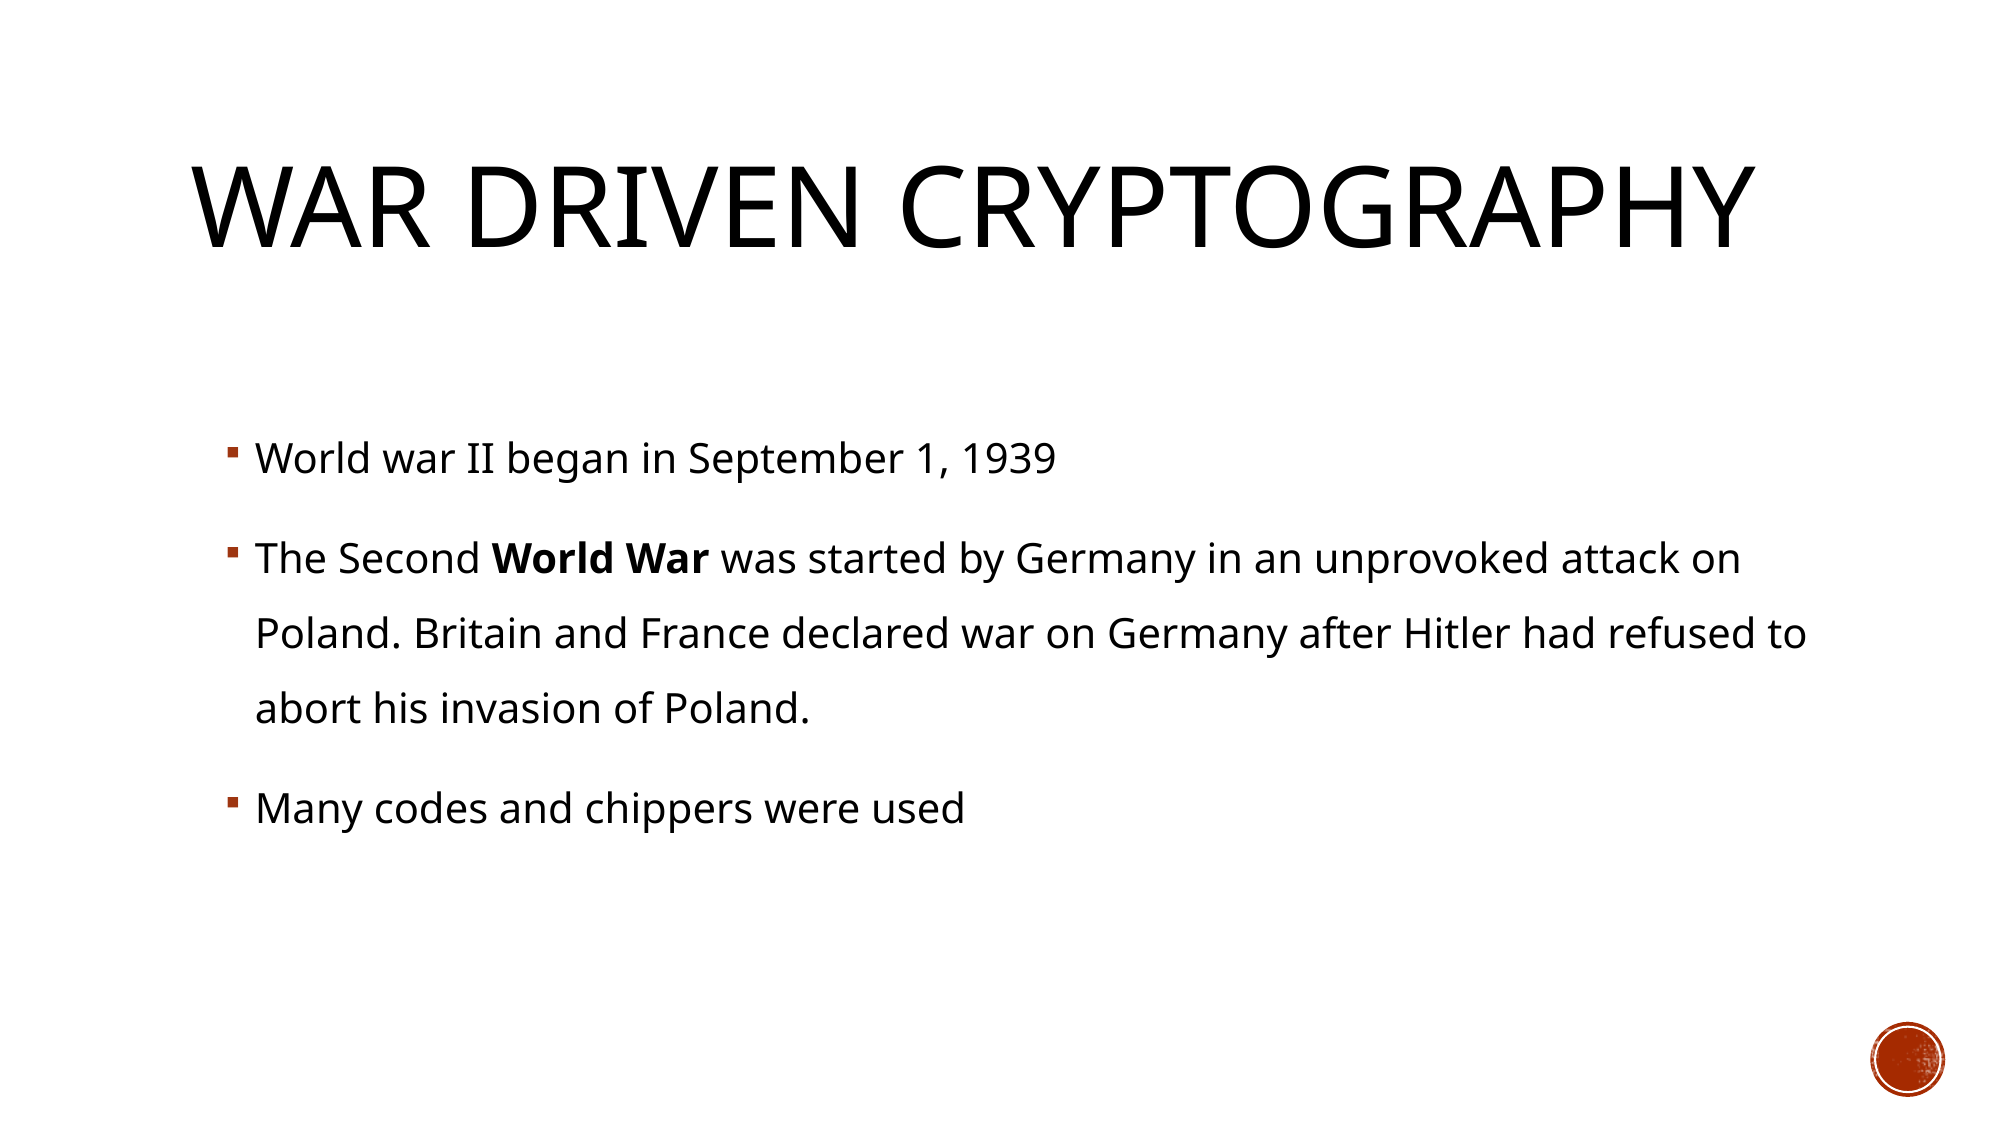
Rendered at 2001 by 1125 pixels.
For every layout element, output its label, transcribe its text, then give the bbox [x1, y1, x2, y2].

text_box World war II began in September 1, 1939 The Second World War was started by Germany in an unprovoked attack on Poland. Britain and France declared war on Germany after Hitler had refused to abort his invasion of Poland. Many codes and chippers were used [209, 399, 1860, 1064]
title War driven cryptography [175, 79, 1826, 344]
text_box [175, 347, 1826, 1013]
